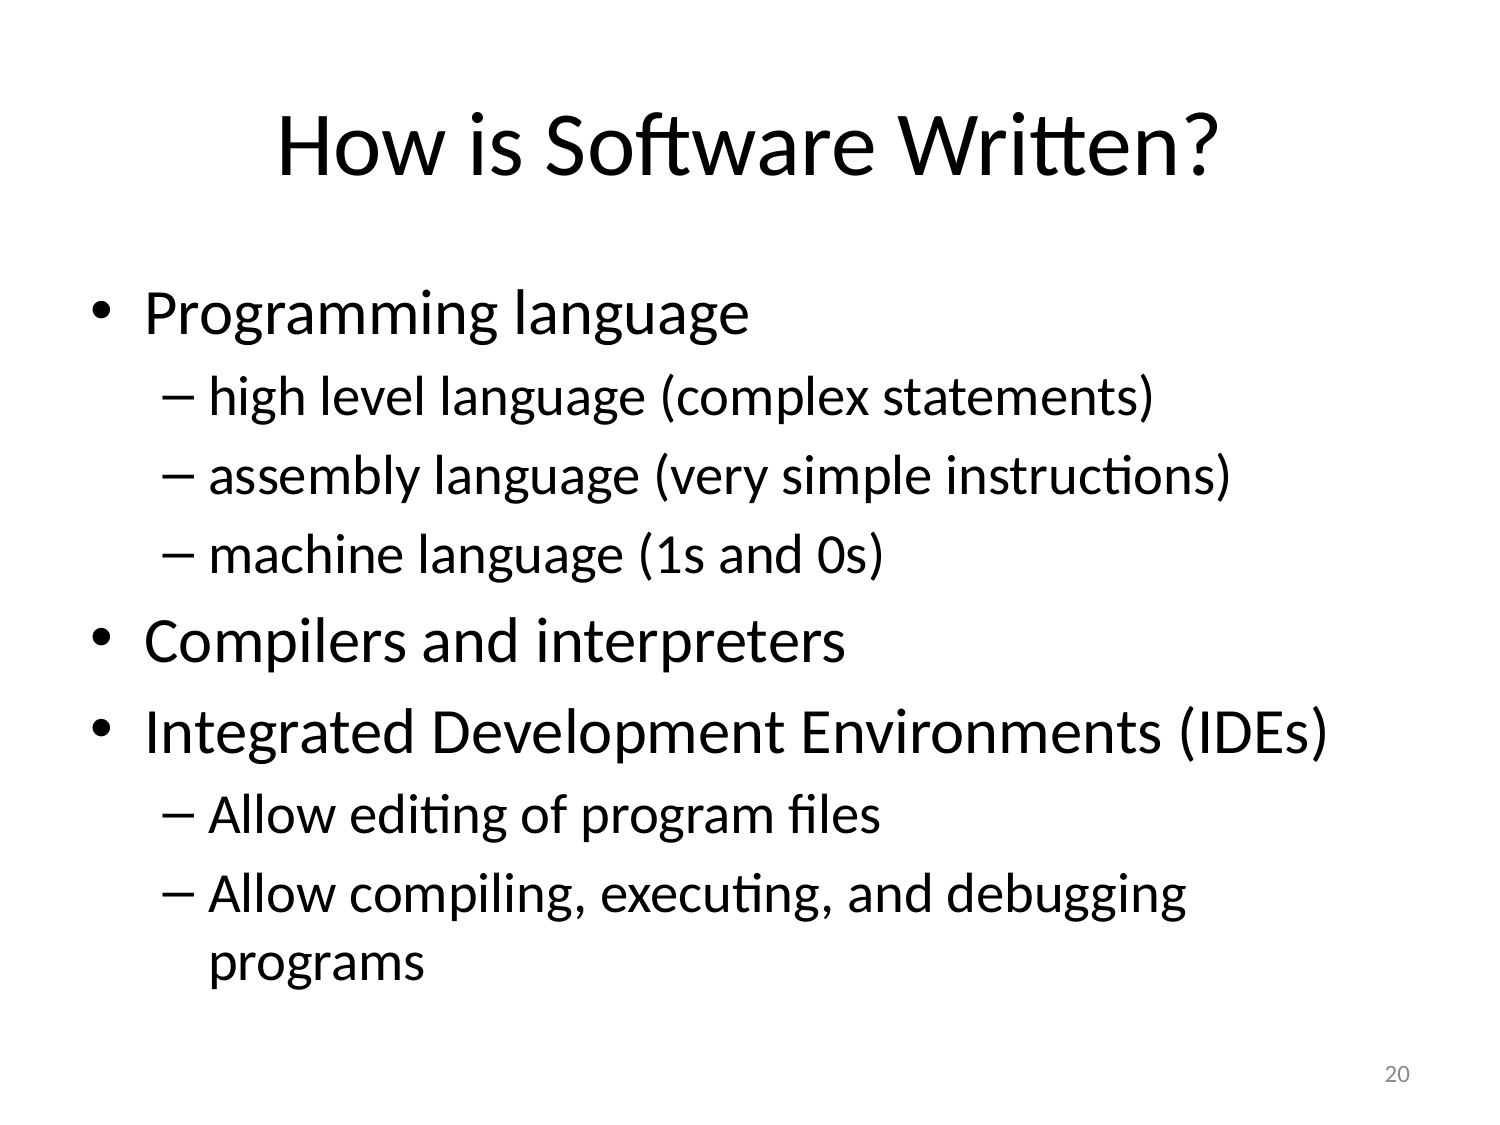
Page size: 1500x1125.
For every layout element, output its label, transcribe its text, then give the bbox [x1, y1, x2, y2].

slide_number 20 [1074, 1042, 1425, 1103]
title How is Software Written? [75, 45, 1425, 233]
list Programming language high level language (complex statements) assembly language (very simple instructions) machine language (1s and 0s) Compilers and interpreters Integrated Development Environments (IDEs) Allow editing of program files Allow compiling, executing, and debugging programs [75, 262, 1425, 1005]
